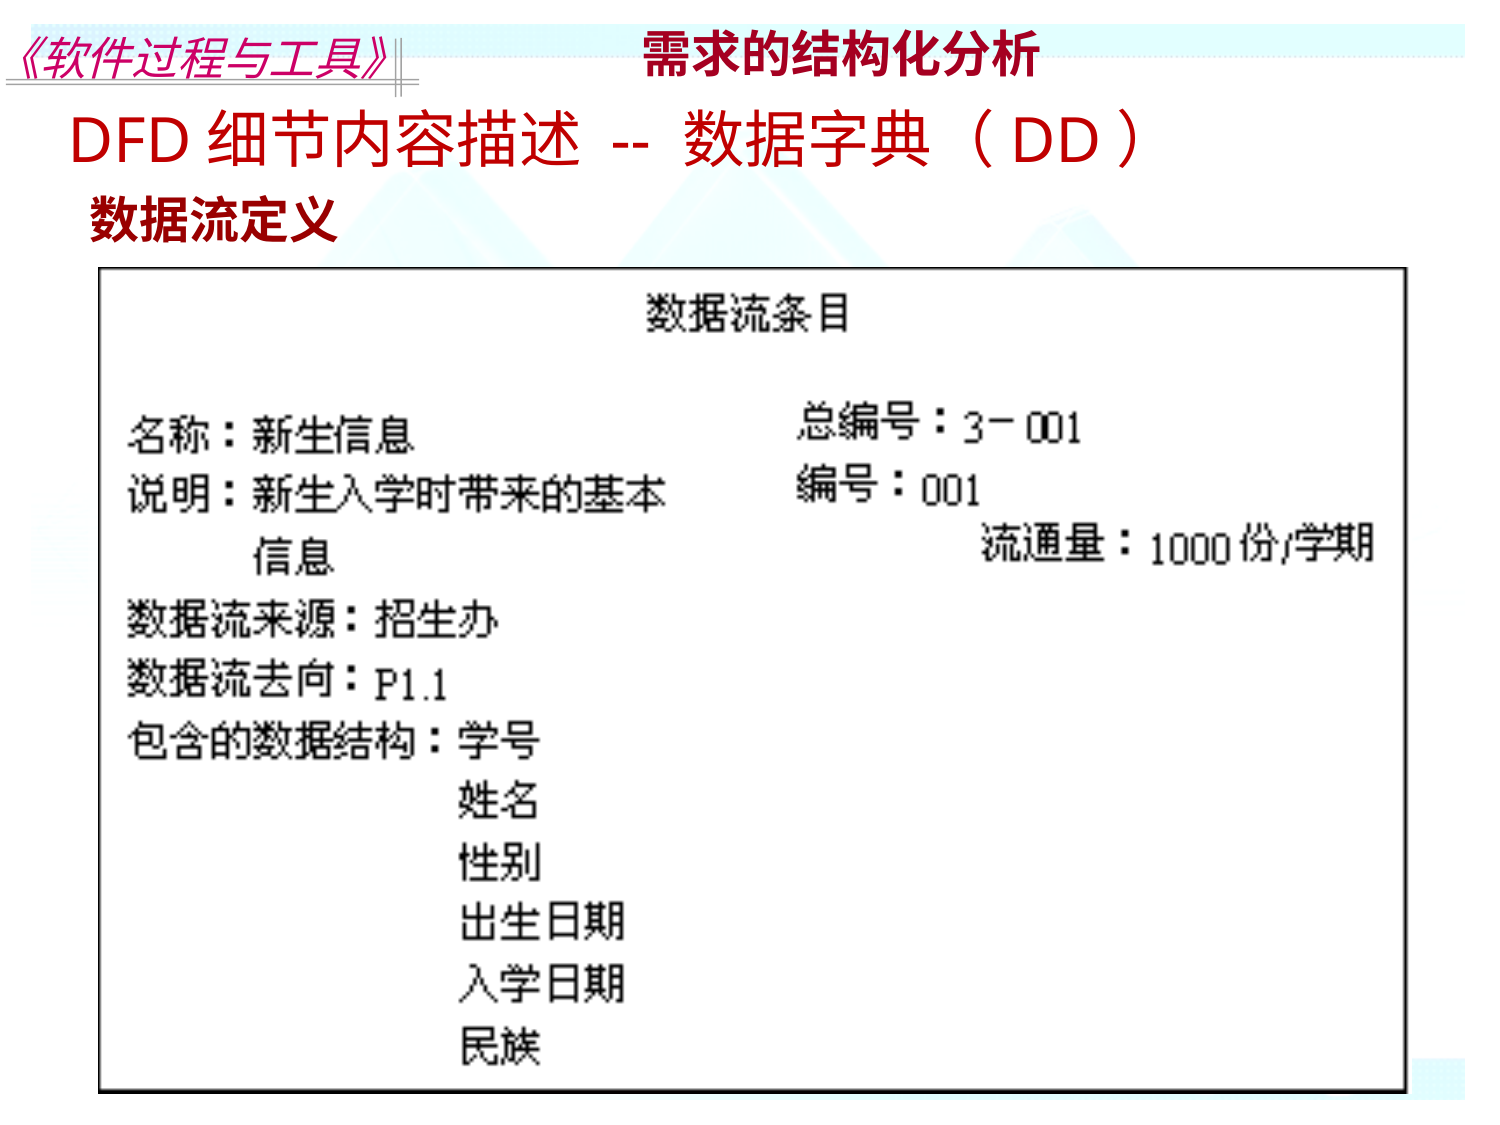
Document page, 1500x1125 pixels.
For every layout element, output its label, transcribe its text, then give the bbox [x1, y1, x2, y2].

text_box DFD细节内容描述 -- 数据字典（DD） [53, 89, 1405, 185]
text_box 数据流定义 [74, 185, 1339, 276]
picture [98, 267, 1412, 1095]
text_box 需求的结构化分析 [389, 15, 1294, 89]
